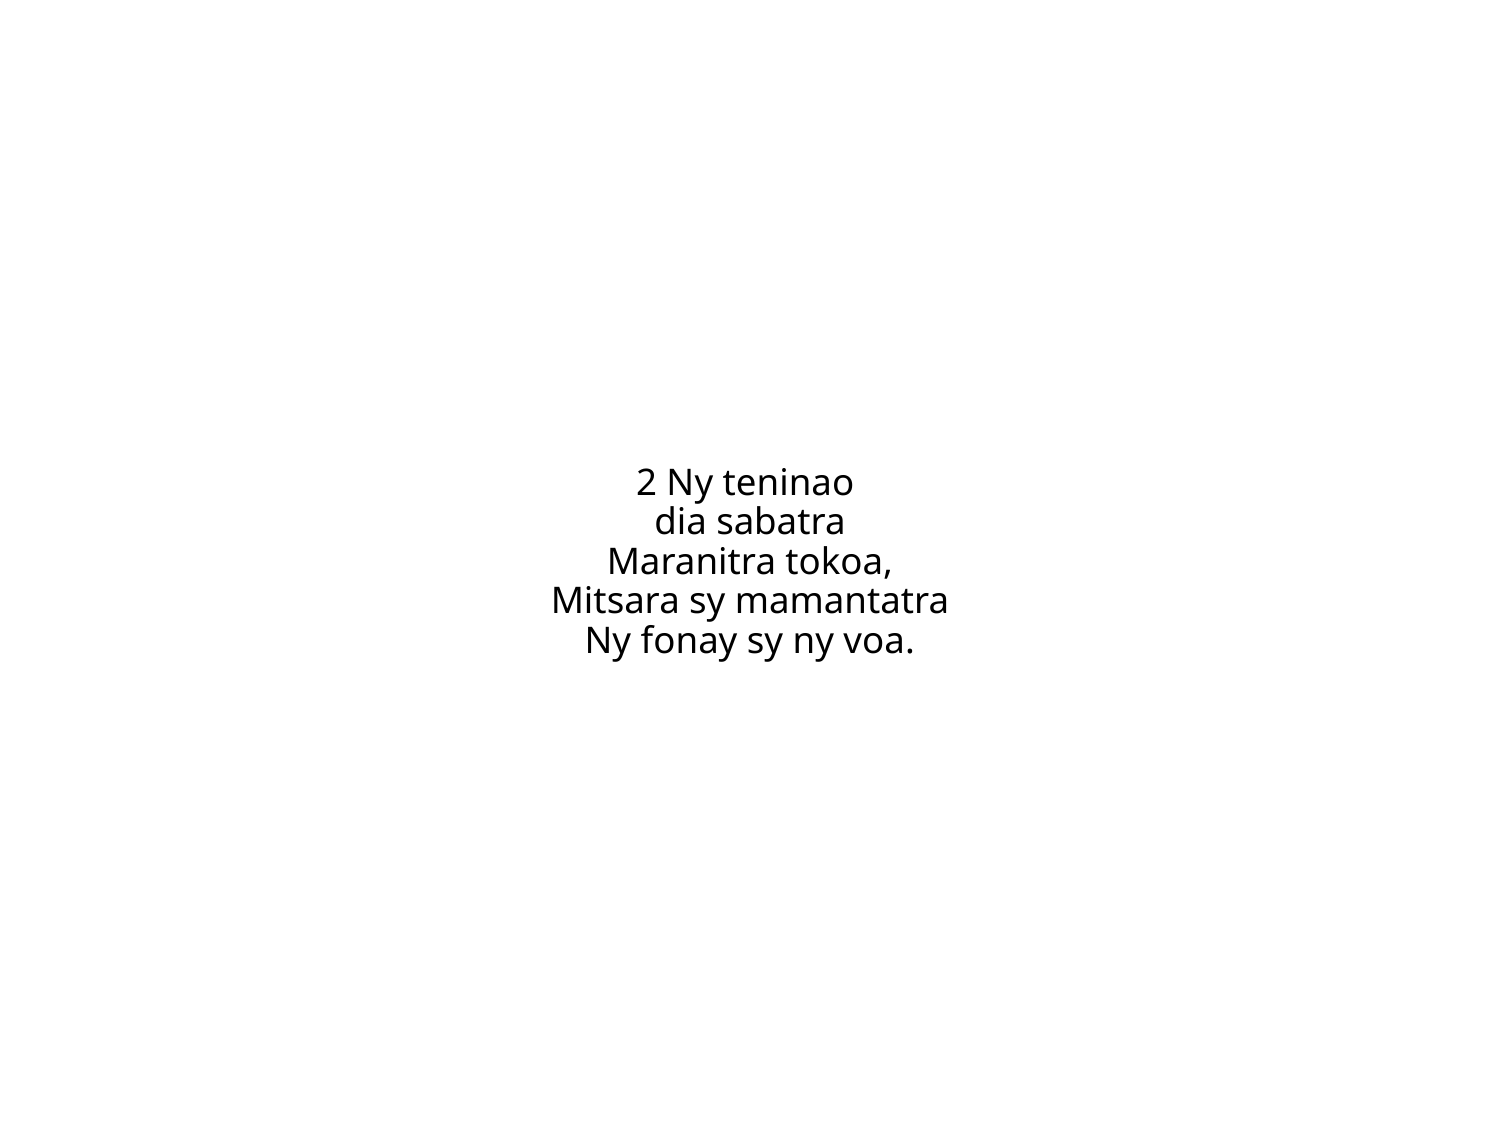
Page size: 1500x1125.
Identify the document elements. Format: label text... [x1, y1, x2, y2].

title 2 Ny teninao dia sabatra Maranitra tokoa, Mitsara sy mamantatra Ny fonay sy ny voa. [103, 453, 1397, 672]
